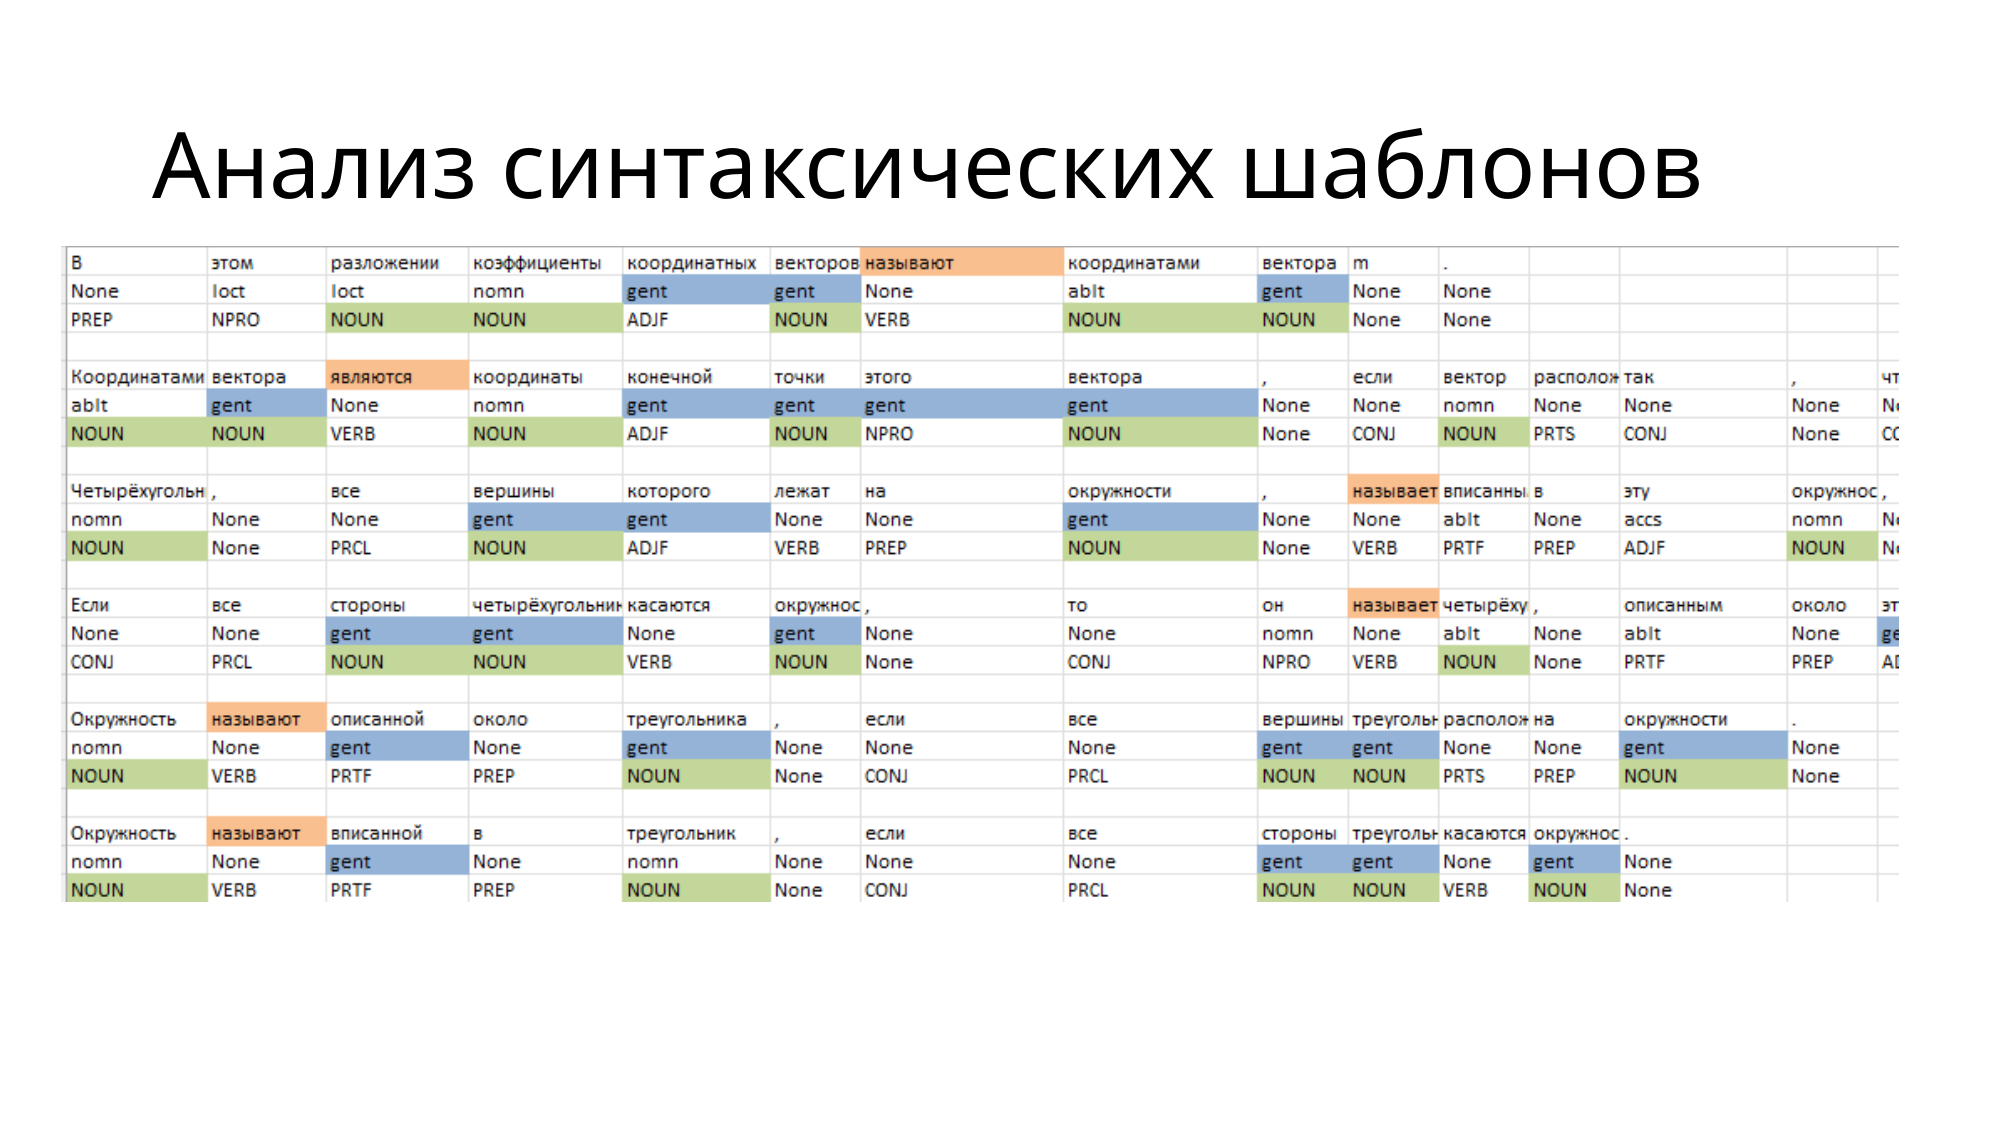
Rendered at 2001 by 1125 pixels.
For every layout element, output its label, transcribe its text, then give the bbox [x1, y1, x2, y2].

picture [61, 246, 1899, 902]
title Анализ синтаксических шаблонов [137, 59, 1863, 246]
